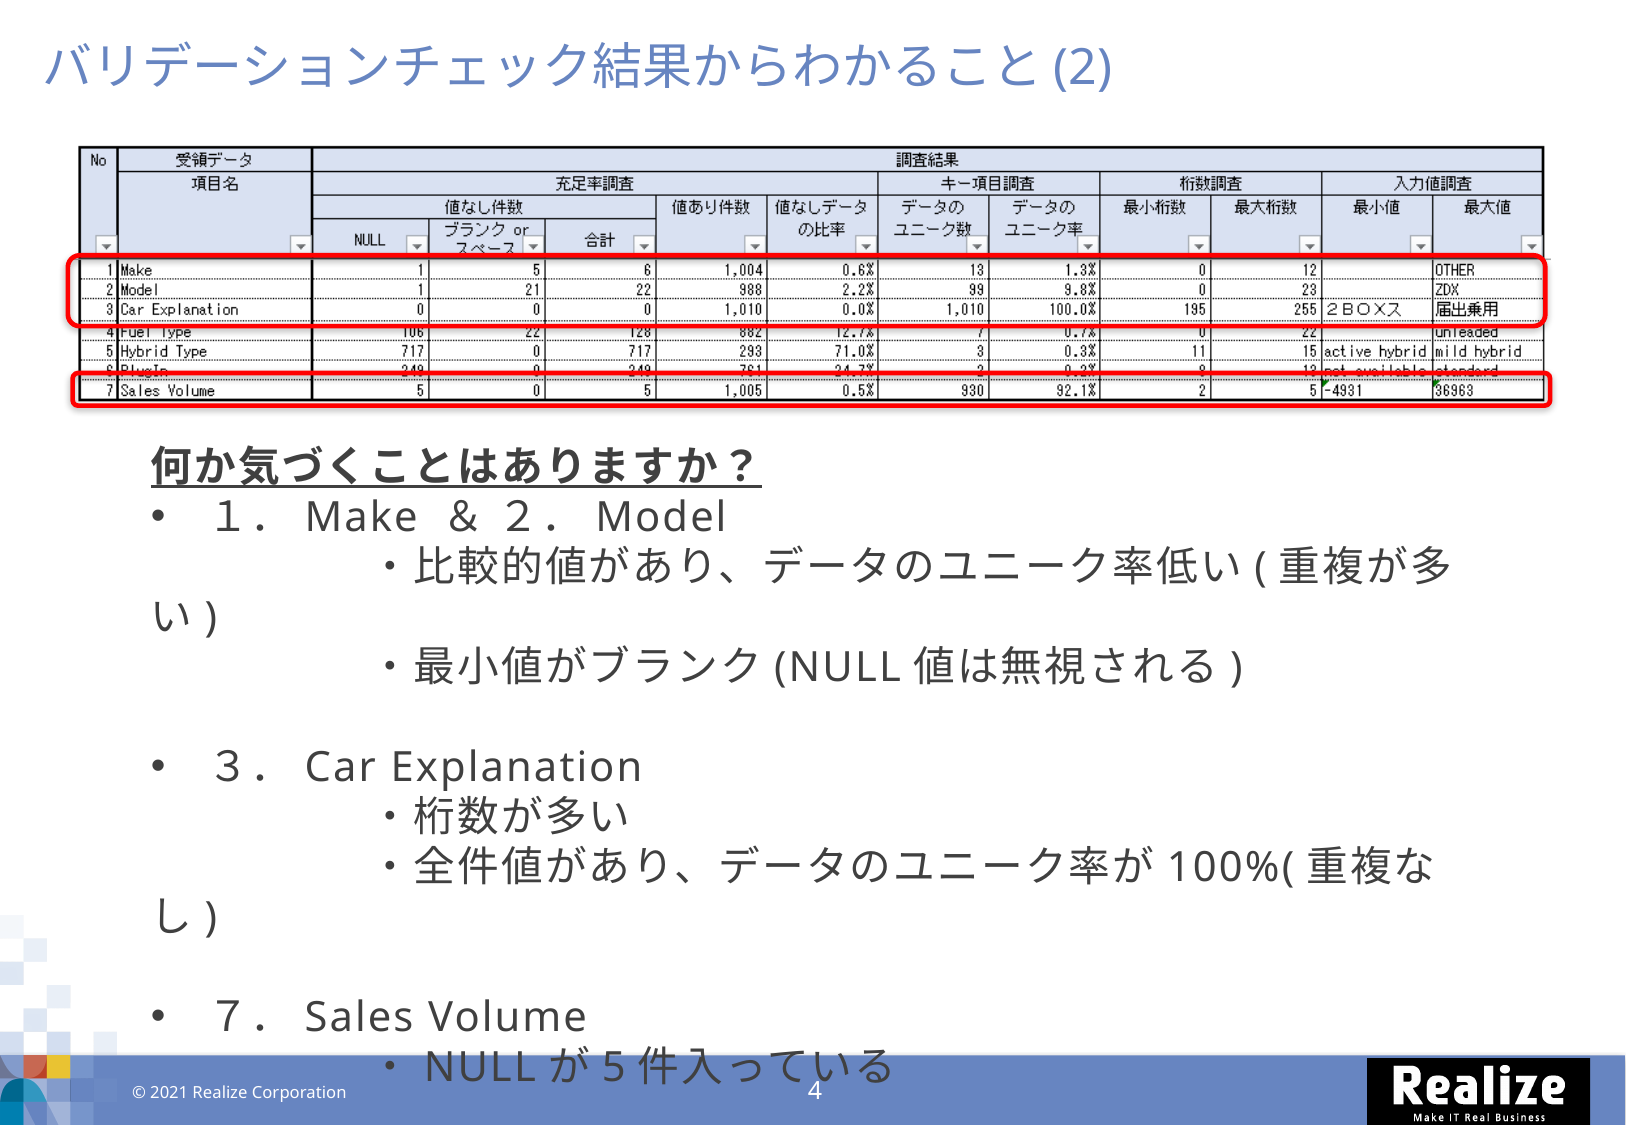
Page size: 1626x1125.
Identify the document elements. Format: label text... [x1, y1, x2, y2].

picture [72, 136, 1551, 408]
list バリデーションチェック結果からわかること(2) [28, 0, 1599, 119]
picture [0, 915, 117, 1125]
list 何か気づくことはありますか？ １．Make ＆ ２．Model ・比較的値があり、データのユニーク率低い(重複が多い) ・最小値がブランク(NULL値は無視される) ３．Car Explanation ・桁数が多い ・全件値があり、データのユニーク率が100%(重複なし) ７．Sales Volume ・NULLが5件入っている [136, 432, 1491, 1024]
picture [1367, 1058, 1591, 1125]
